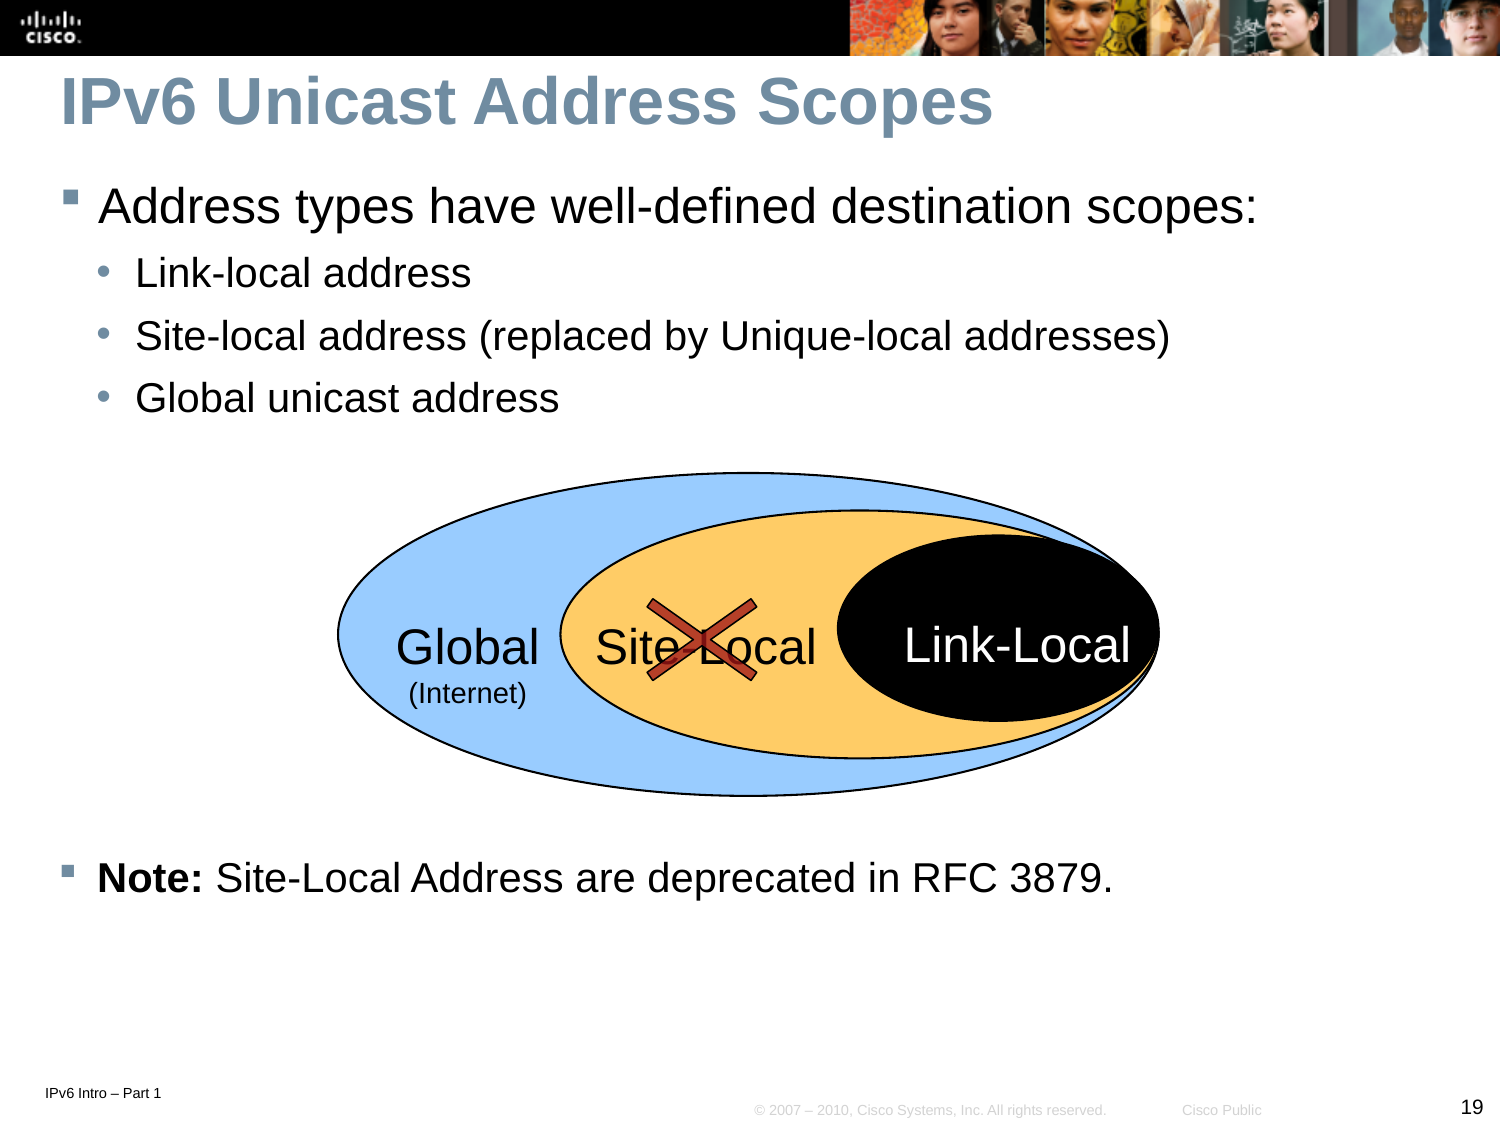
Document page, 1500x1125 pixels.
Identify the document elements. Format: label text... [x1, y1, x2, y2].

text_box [337, 472, 1159, 797]
text_box Note: Site-Local Address are deprecated in RFC 3879. [44, 776, 1443, 1014]
title IPv6 Unicast Address Scopes [45, 59, 1444, 150]
picture [0, 0, 1500, 56]
list Address types have well-defined destination scopes: Link-local address Site-local address (replaced by Unique-local addresses) Global unicast address [45, 166, 1444, 1061]
